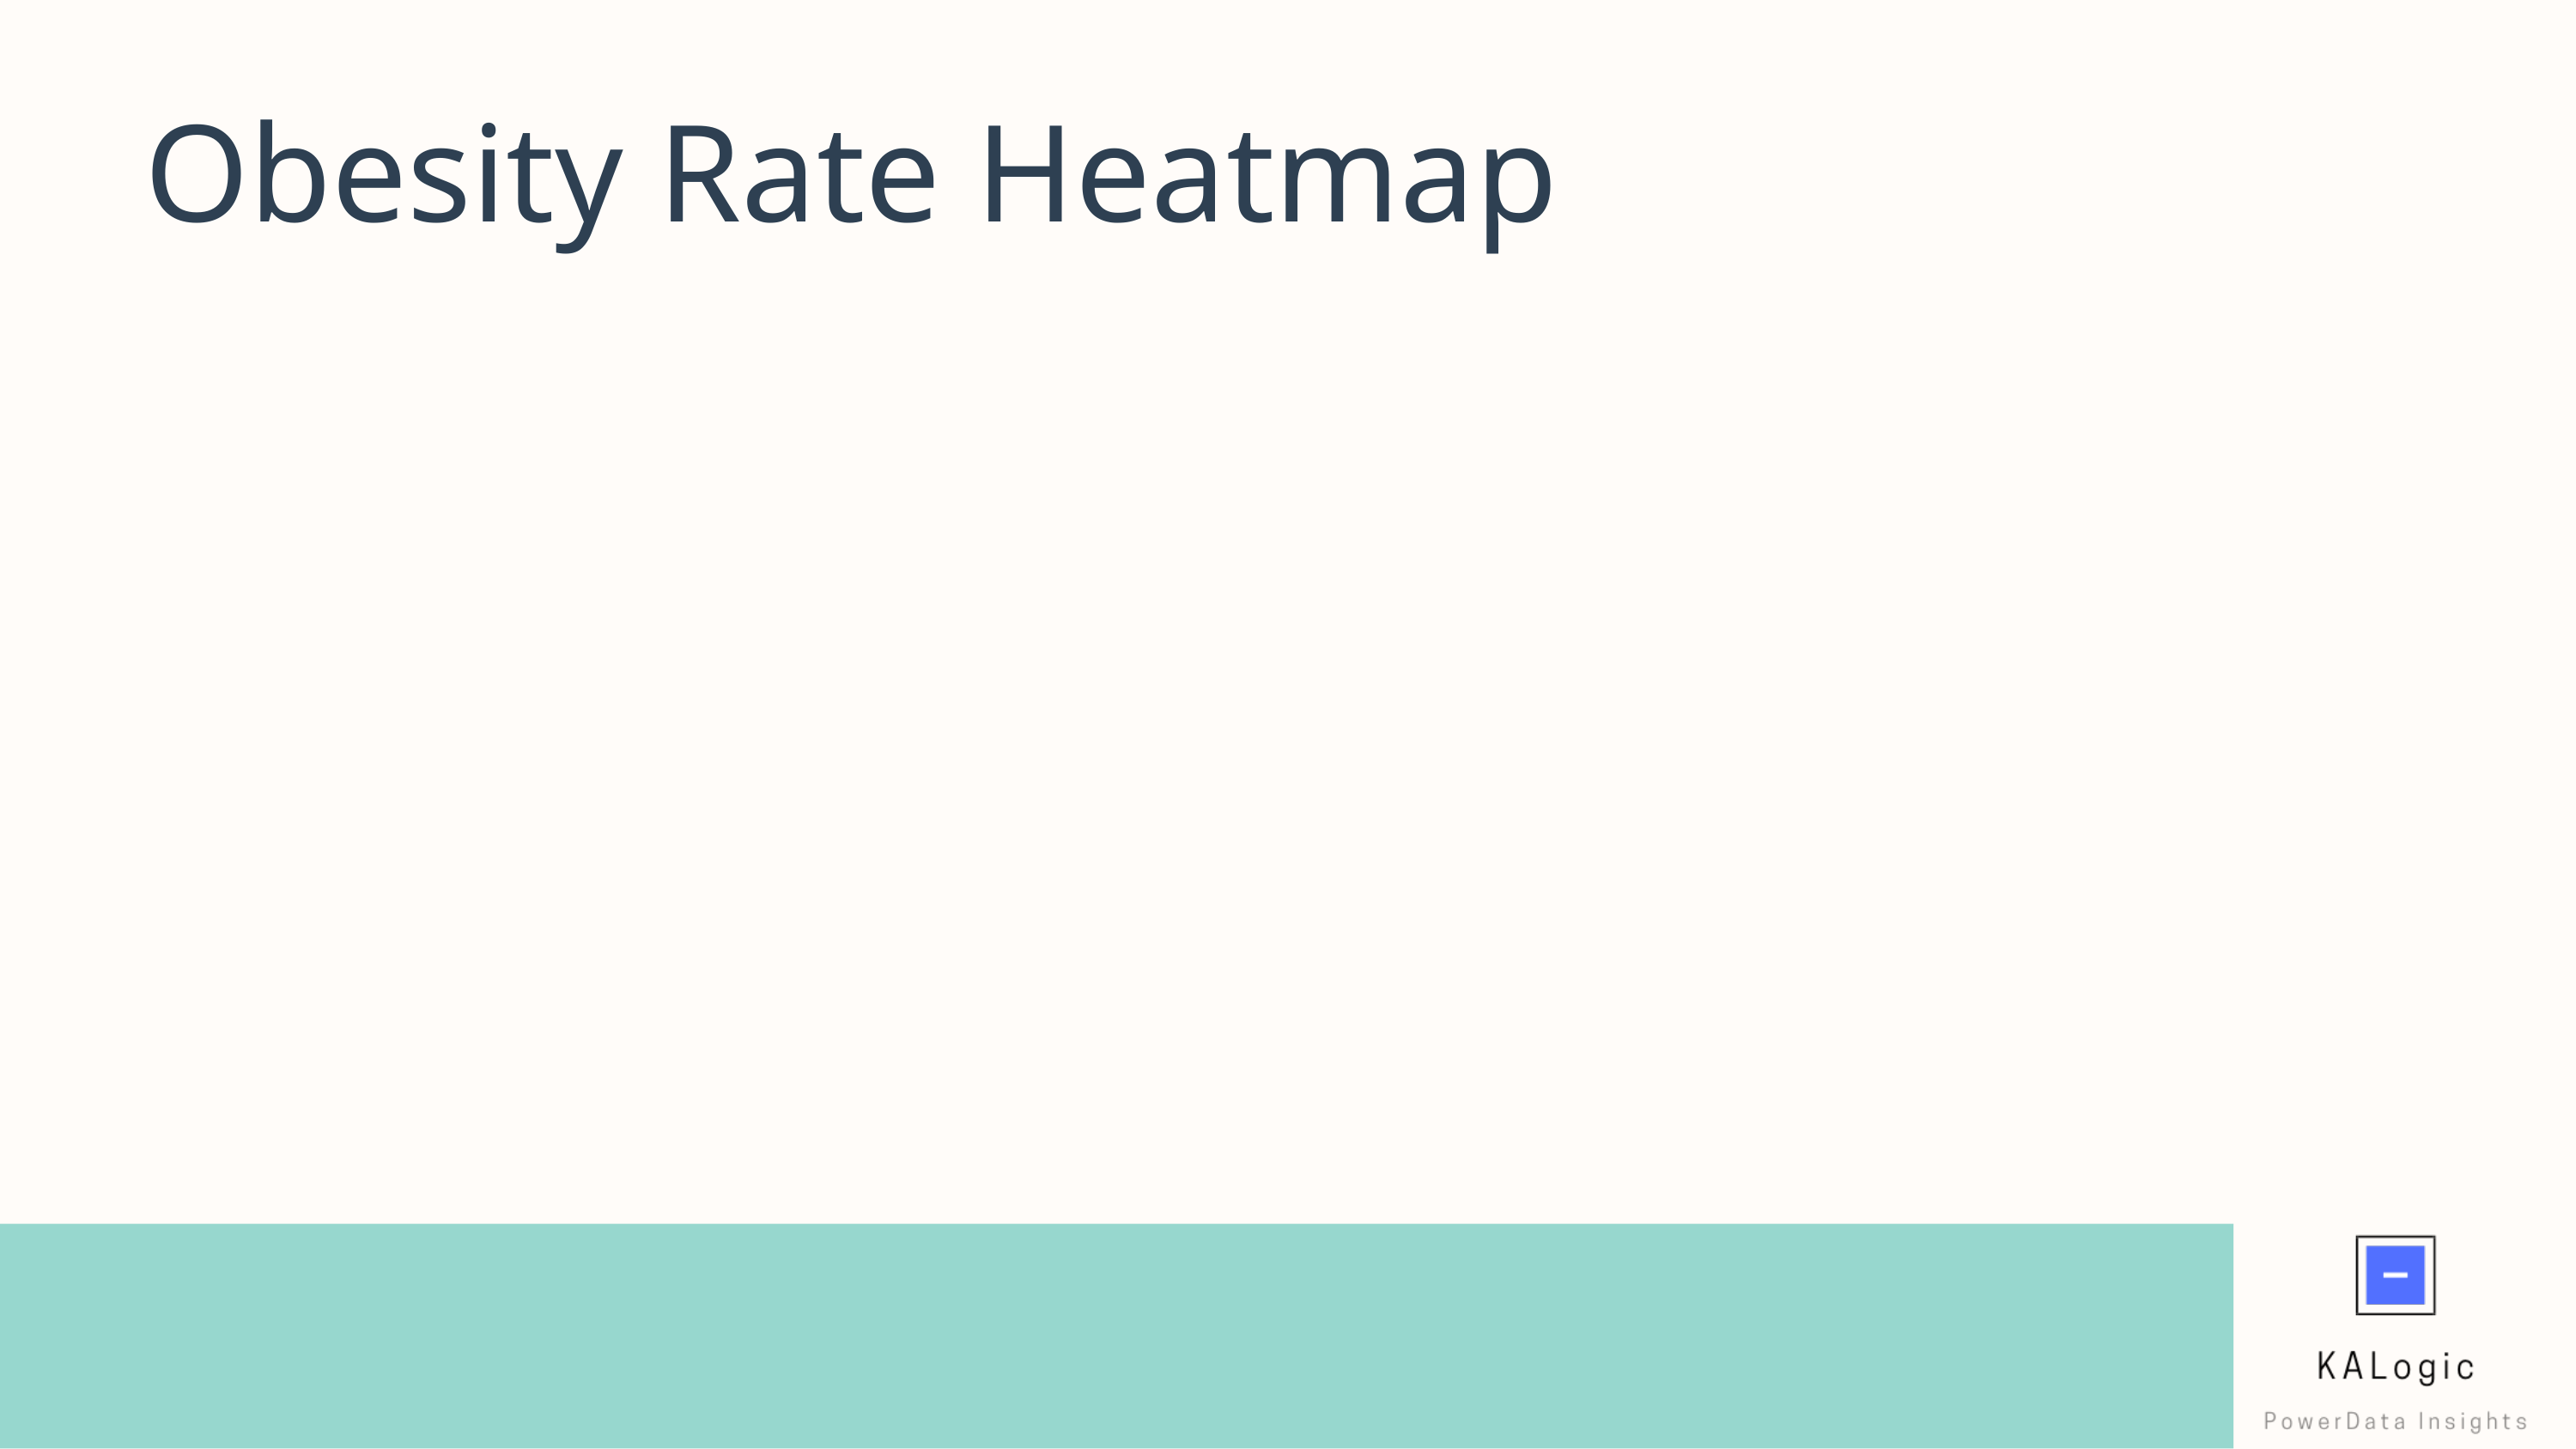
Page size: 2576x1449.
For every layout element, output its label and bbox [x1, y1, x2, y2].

text_box [144, 94, 2576, 327]
picture [2096, 1048, 2576, 1449]
text_box [0, 1223, 2092, 1449]
